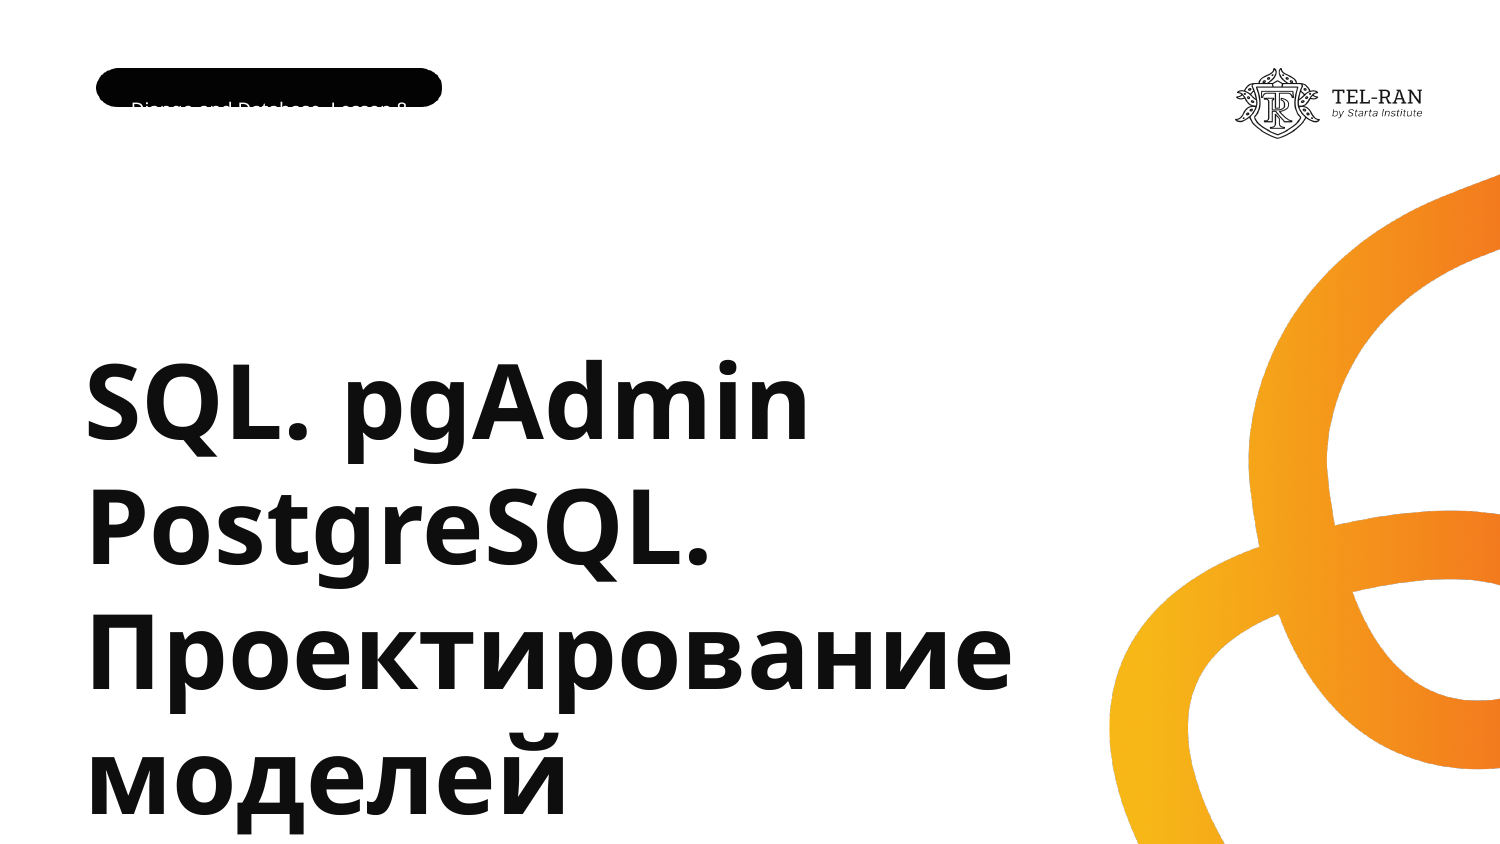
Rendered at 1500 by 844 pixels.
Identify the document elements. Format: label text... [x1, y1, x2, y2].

picture [882, 2, 1500, 843]
text_box SQL. pgAdmin PostgreSQL. Проектирование моделей [84, 335, 877, 604]
picture [96, 68, 442, 107]
